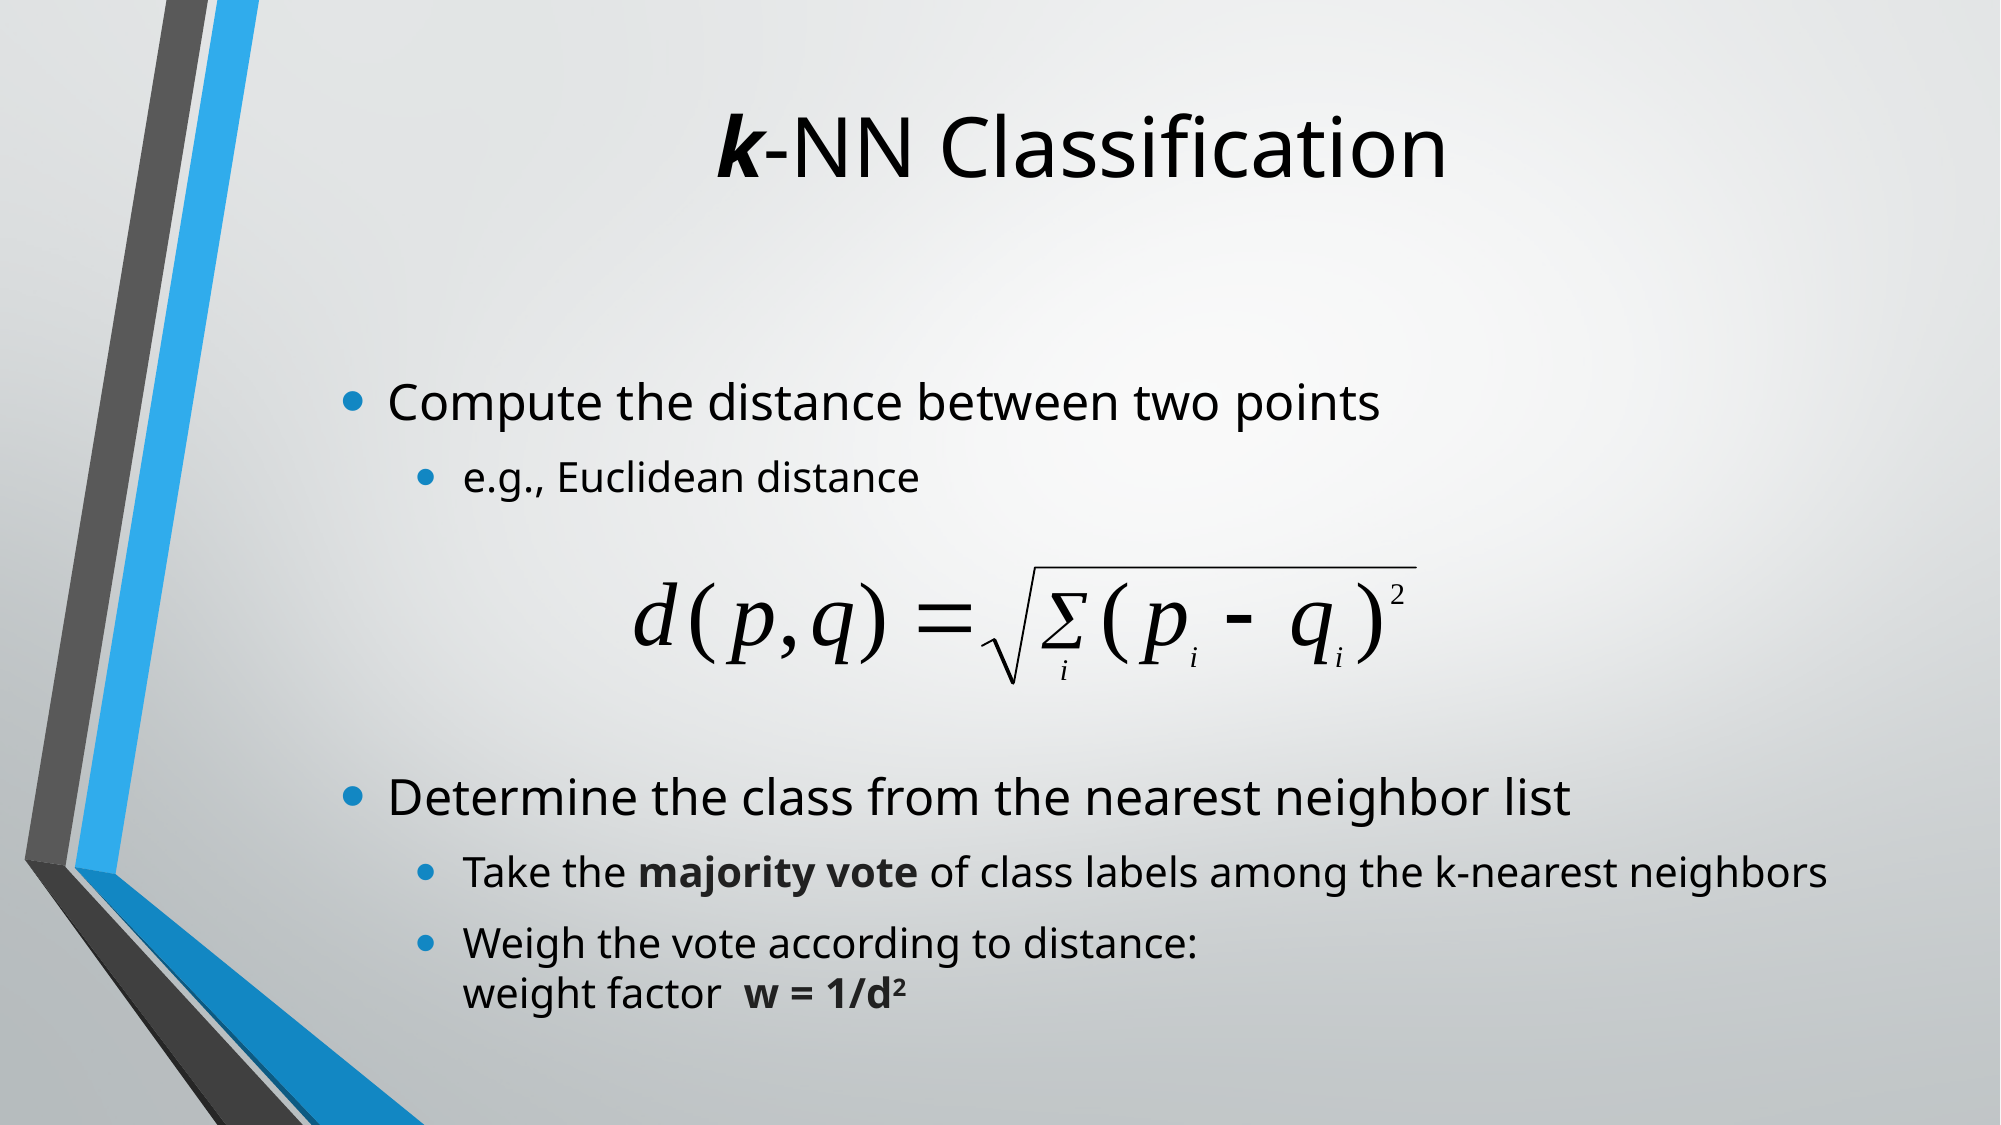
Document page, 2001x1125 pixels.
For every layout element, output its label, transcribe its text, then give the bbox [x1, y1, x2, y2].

list Compute the distance between two points e.g., Euclidean distance Determine the class from the nearest neighbor list Take the majority vote of class labels among the k-nearest neighbors Weigh the vote according to distance: weight factor w = 1/d2 [325, 303, 1970, 1084]
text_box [626, 558, 1427, 694]
title k-NN Classification [261, 0, 1906, 288]
